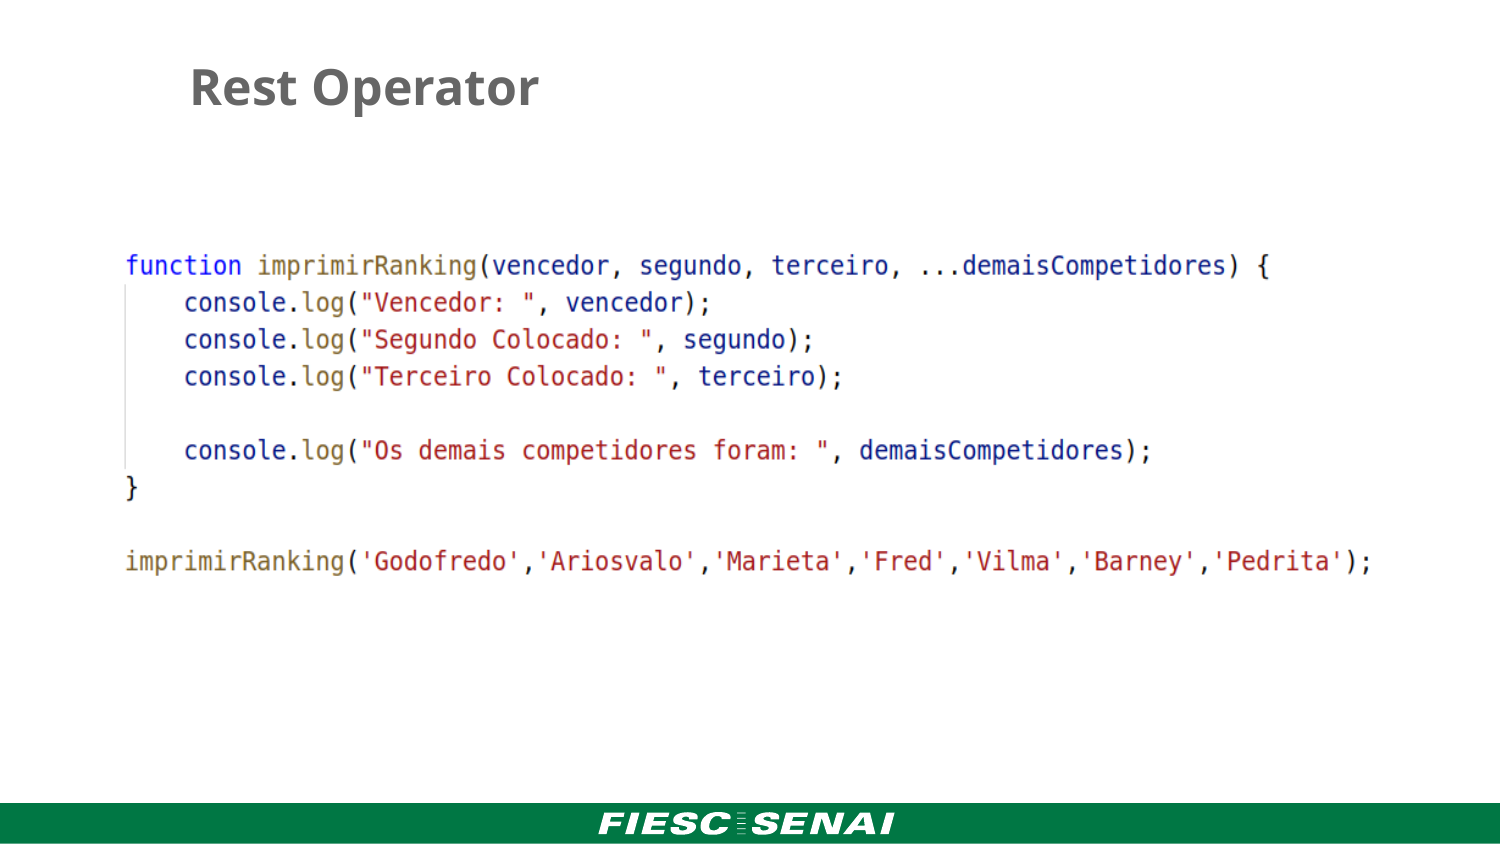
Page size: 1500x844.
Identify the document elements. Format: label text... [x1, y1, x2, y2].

text_box Rest Operator [174, 40, 1281, 131]
picture [109, 242, 1391, 602]
